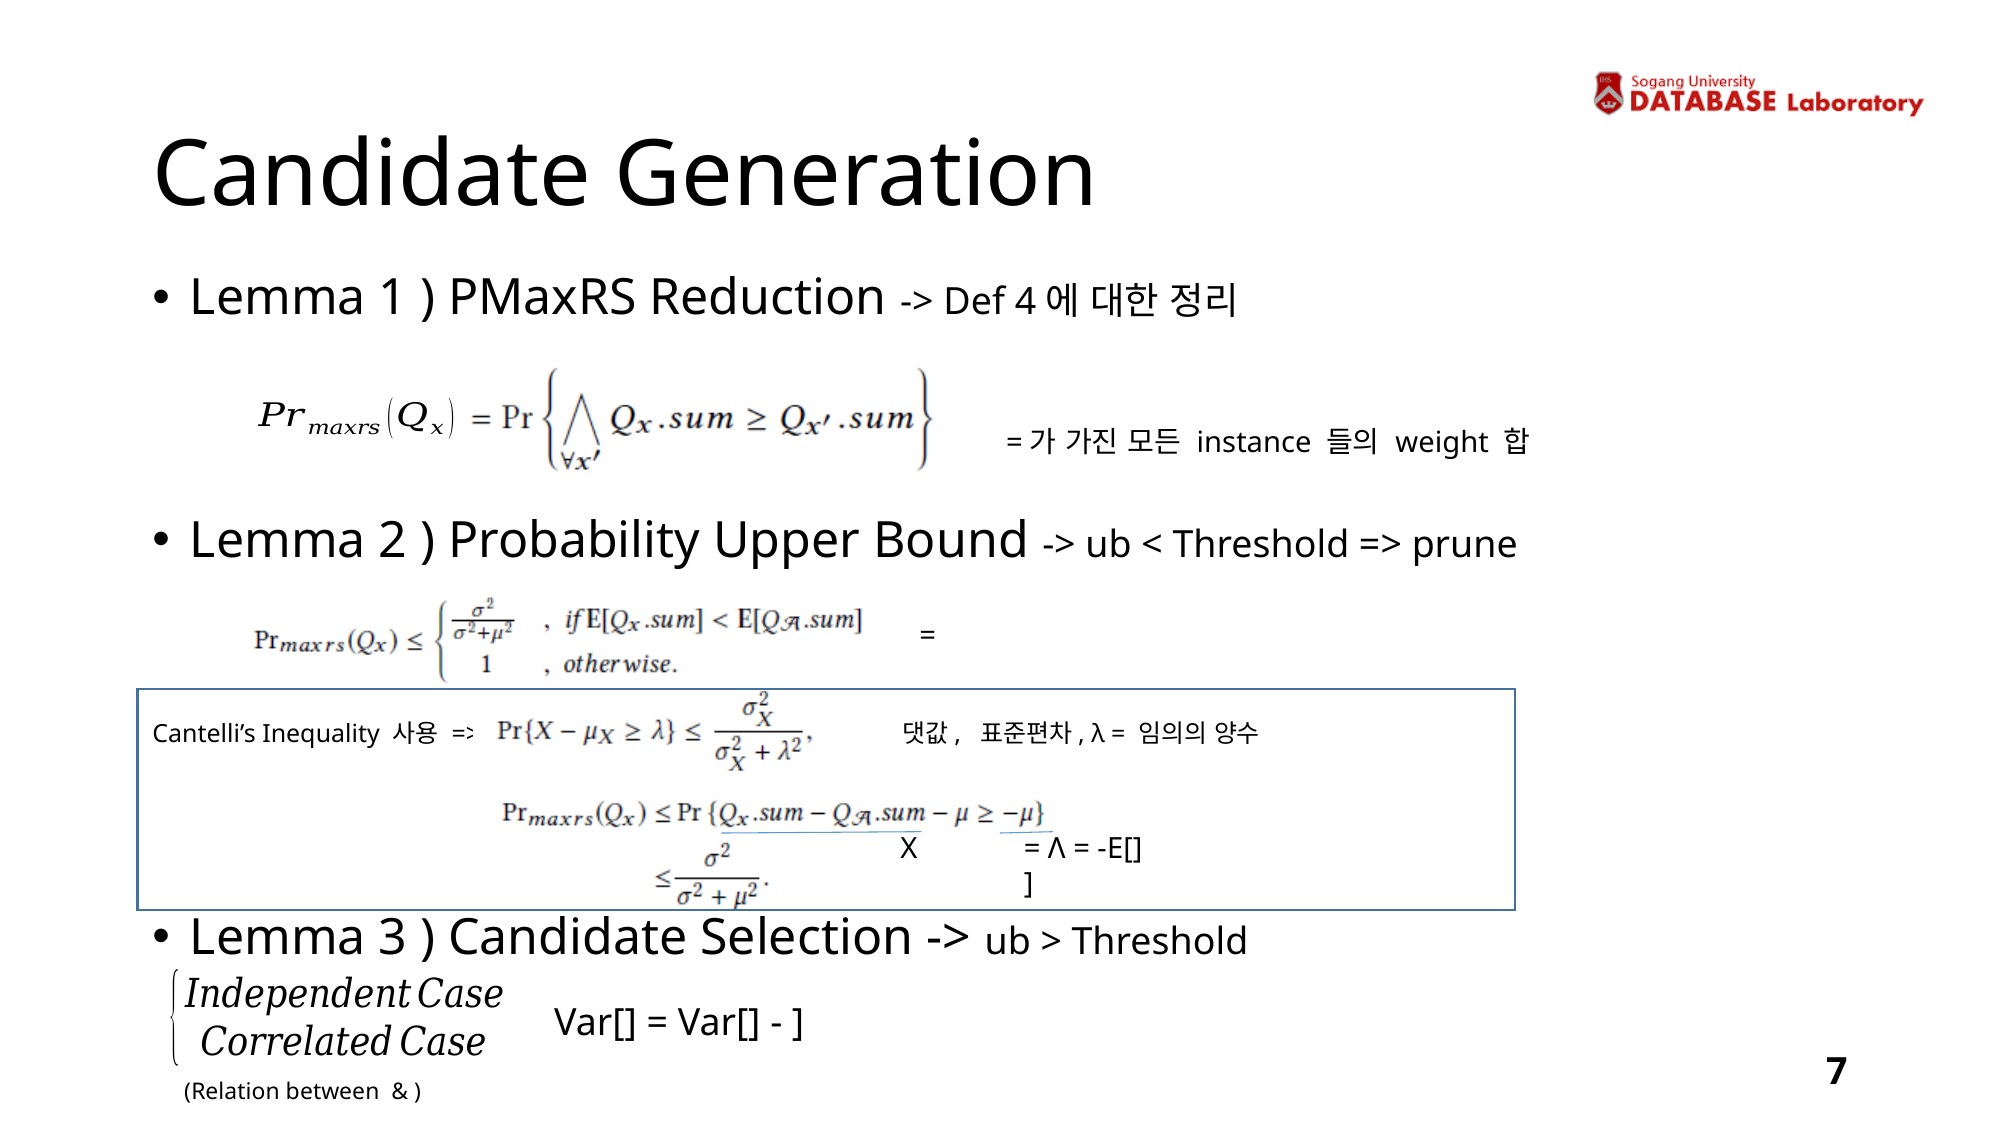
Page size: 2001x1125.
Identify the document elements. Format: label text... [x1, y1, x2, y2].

picture [1590, 59, 1946, 125]
title Candidate Generation [137, 67, 1863, 285]
picture [460, 367, 938, 479]
slide_number 7 [1412, 1042, 1863, 1103]
picture [484, 794, 1054, 911]
text_box [136, 688, 1516, 911]
picture [236, 593, 870, 779]
